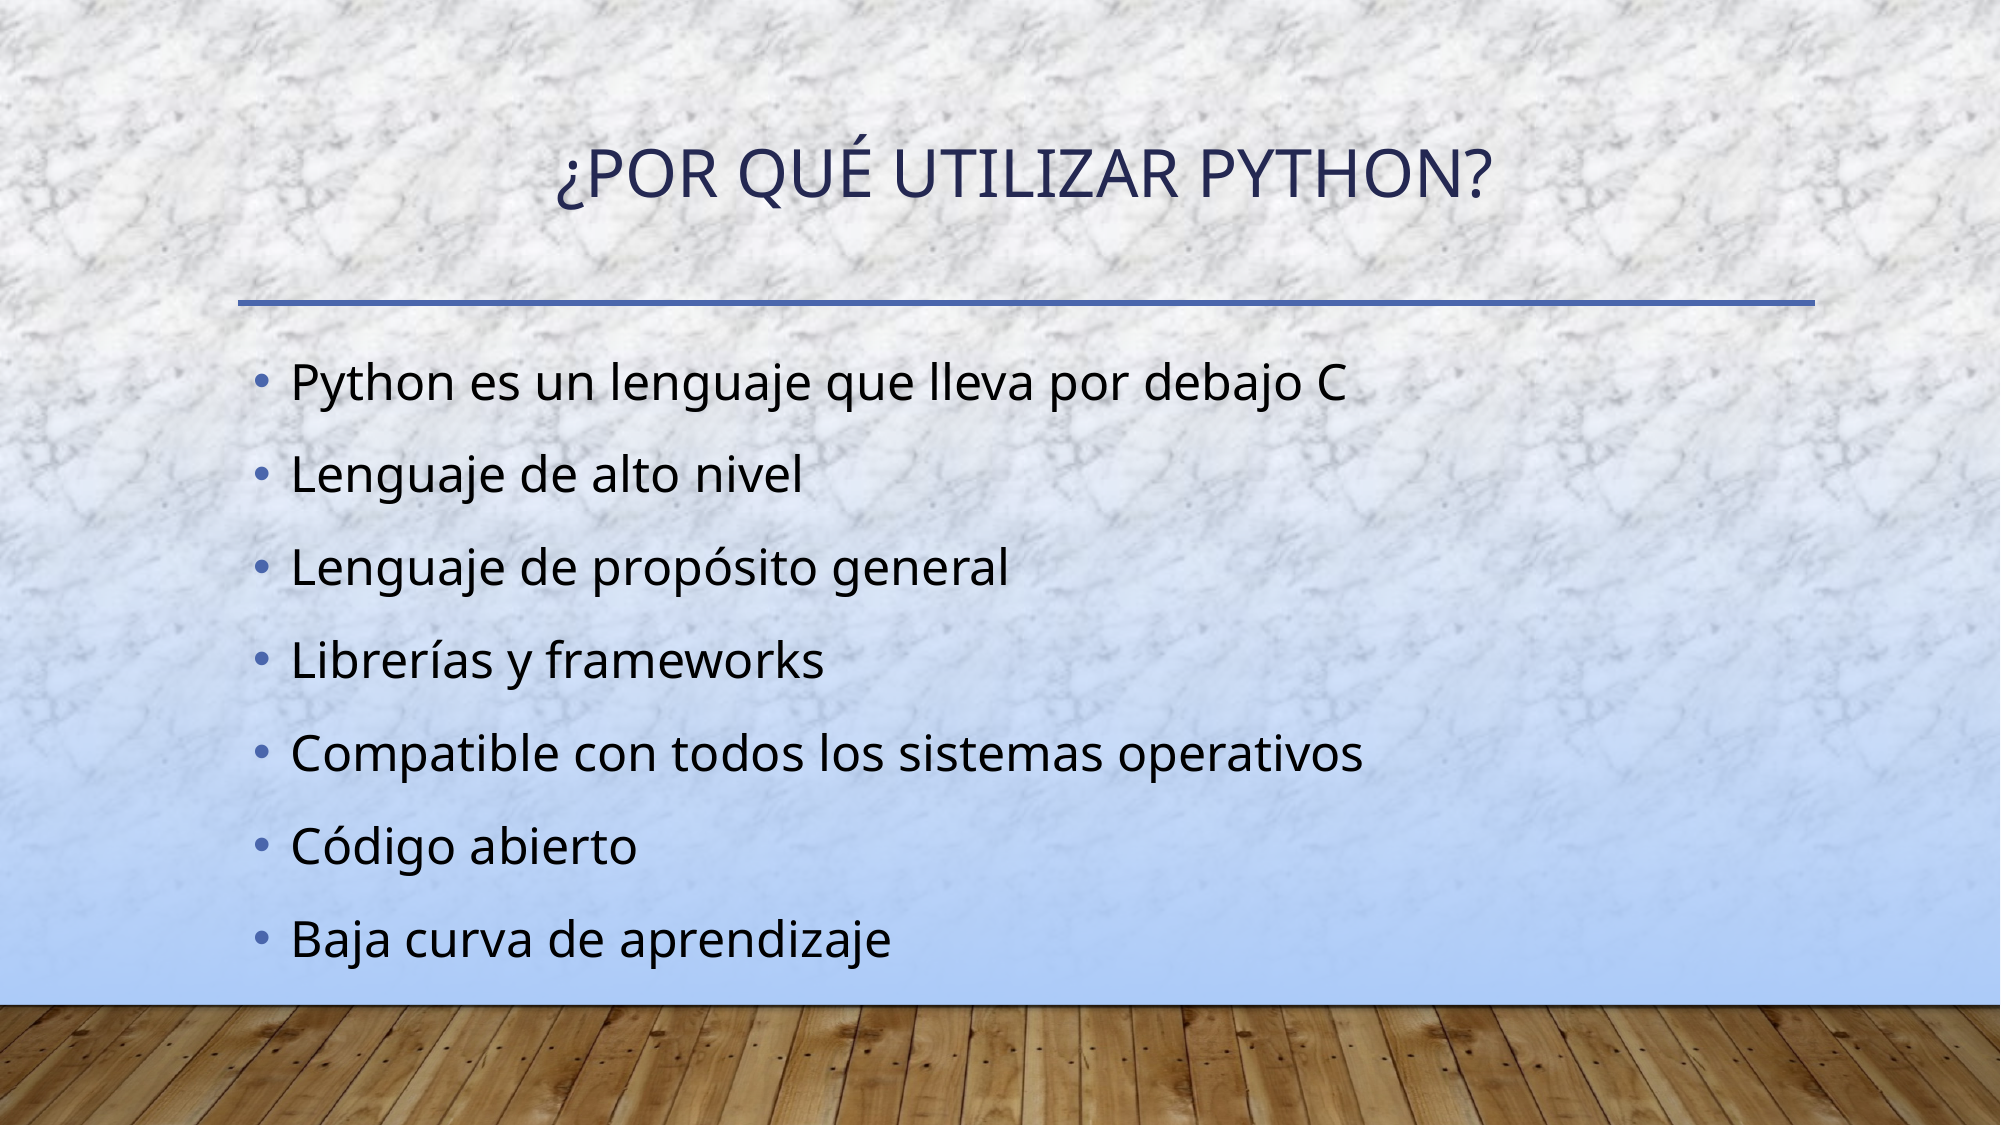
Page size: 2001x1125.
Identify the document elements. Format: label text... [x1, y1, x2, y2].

picture [0, 1005, 2000, 1125]
list Python es un lenguaje que lleva por debajo C Lenguaje de alto nivel Lenguaje de propósito general Librerías y frameworks Compatible con todos los sistemas operativos Código abierto Baja curva de aprendizaje [238, 330, 1814, 897]
title ¿Por qué utilizar Python? [238, 131, 1814, 305]
